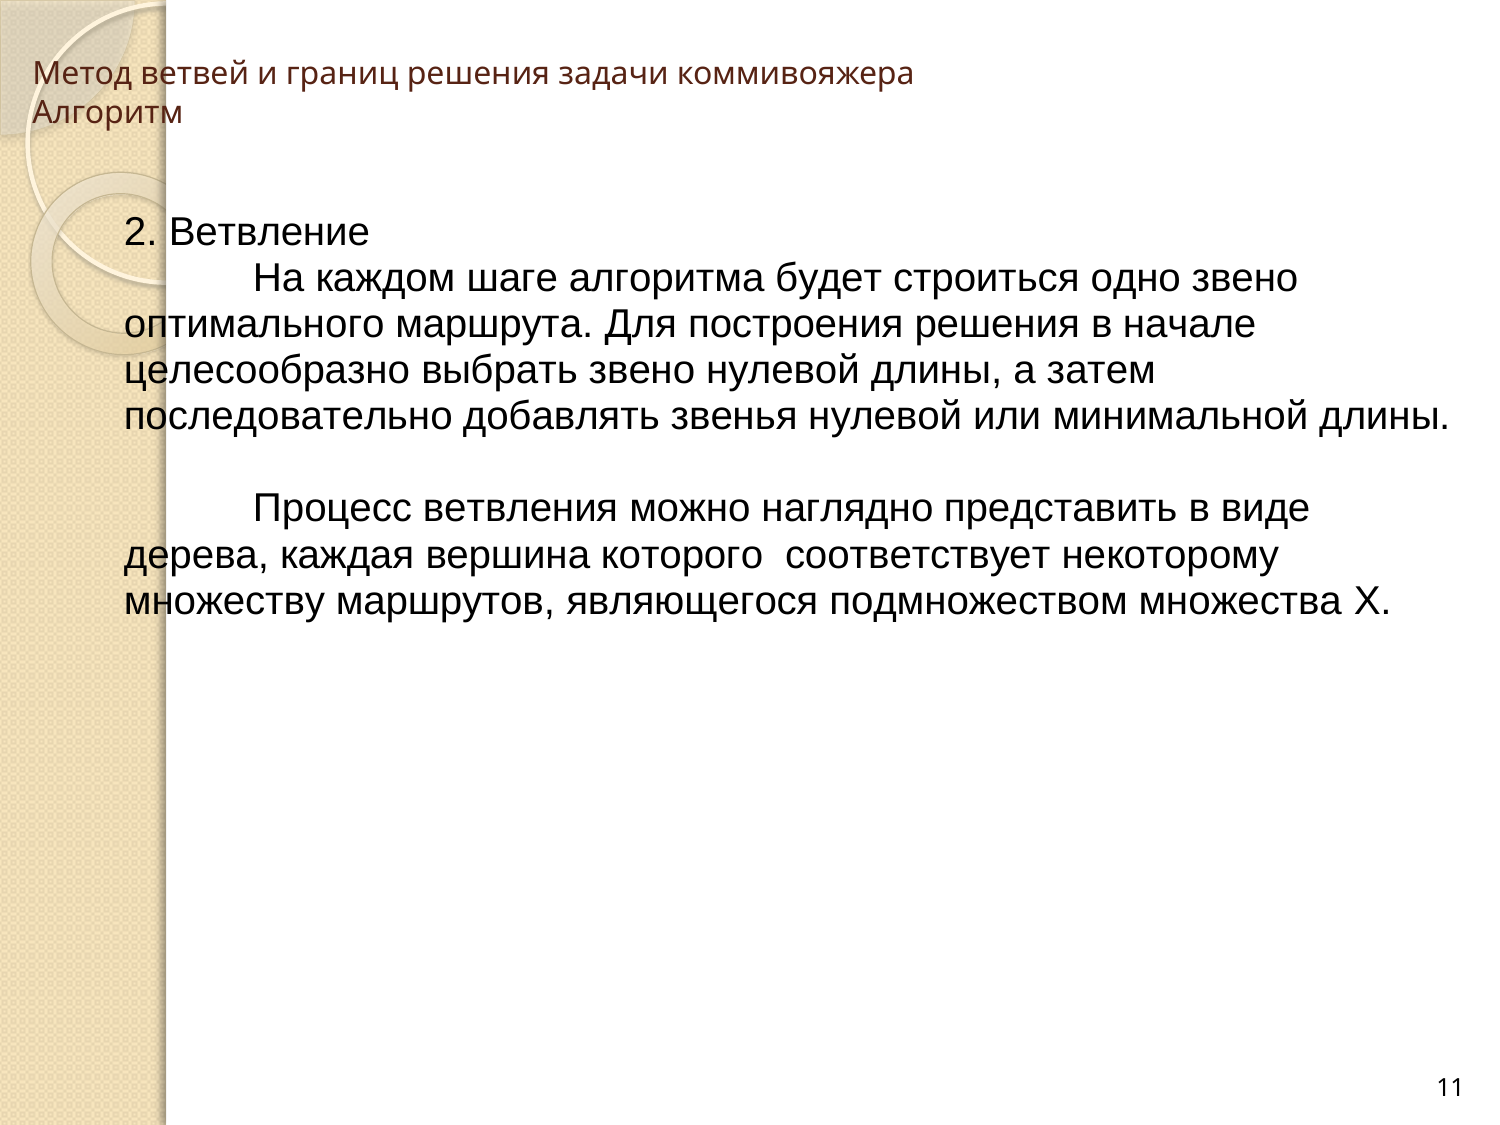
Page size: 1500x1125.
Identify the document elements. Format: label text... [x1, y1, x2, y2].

title Метод ветвей и границ решения задачи коммивояжера Алгоритм [17, 45, 1500, 138]
picture [123, 207, 1467, 670]
slide_number 11 [1413, 1034, 1488, 1113]
